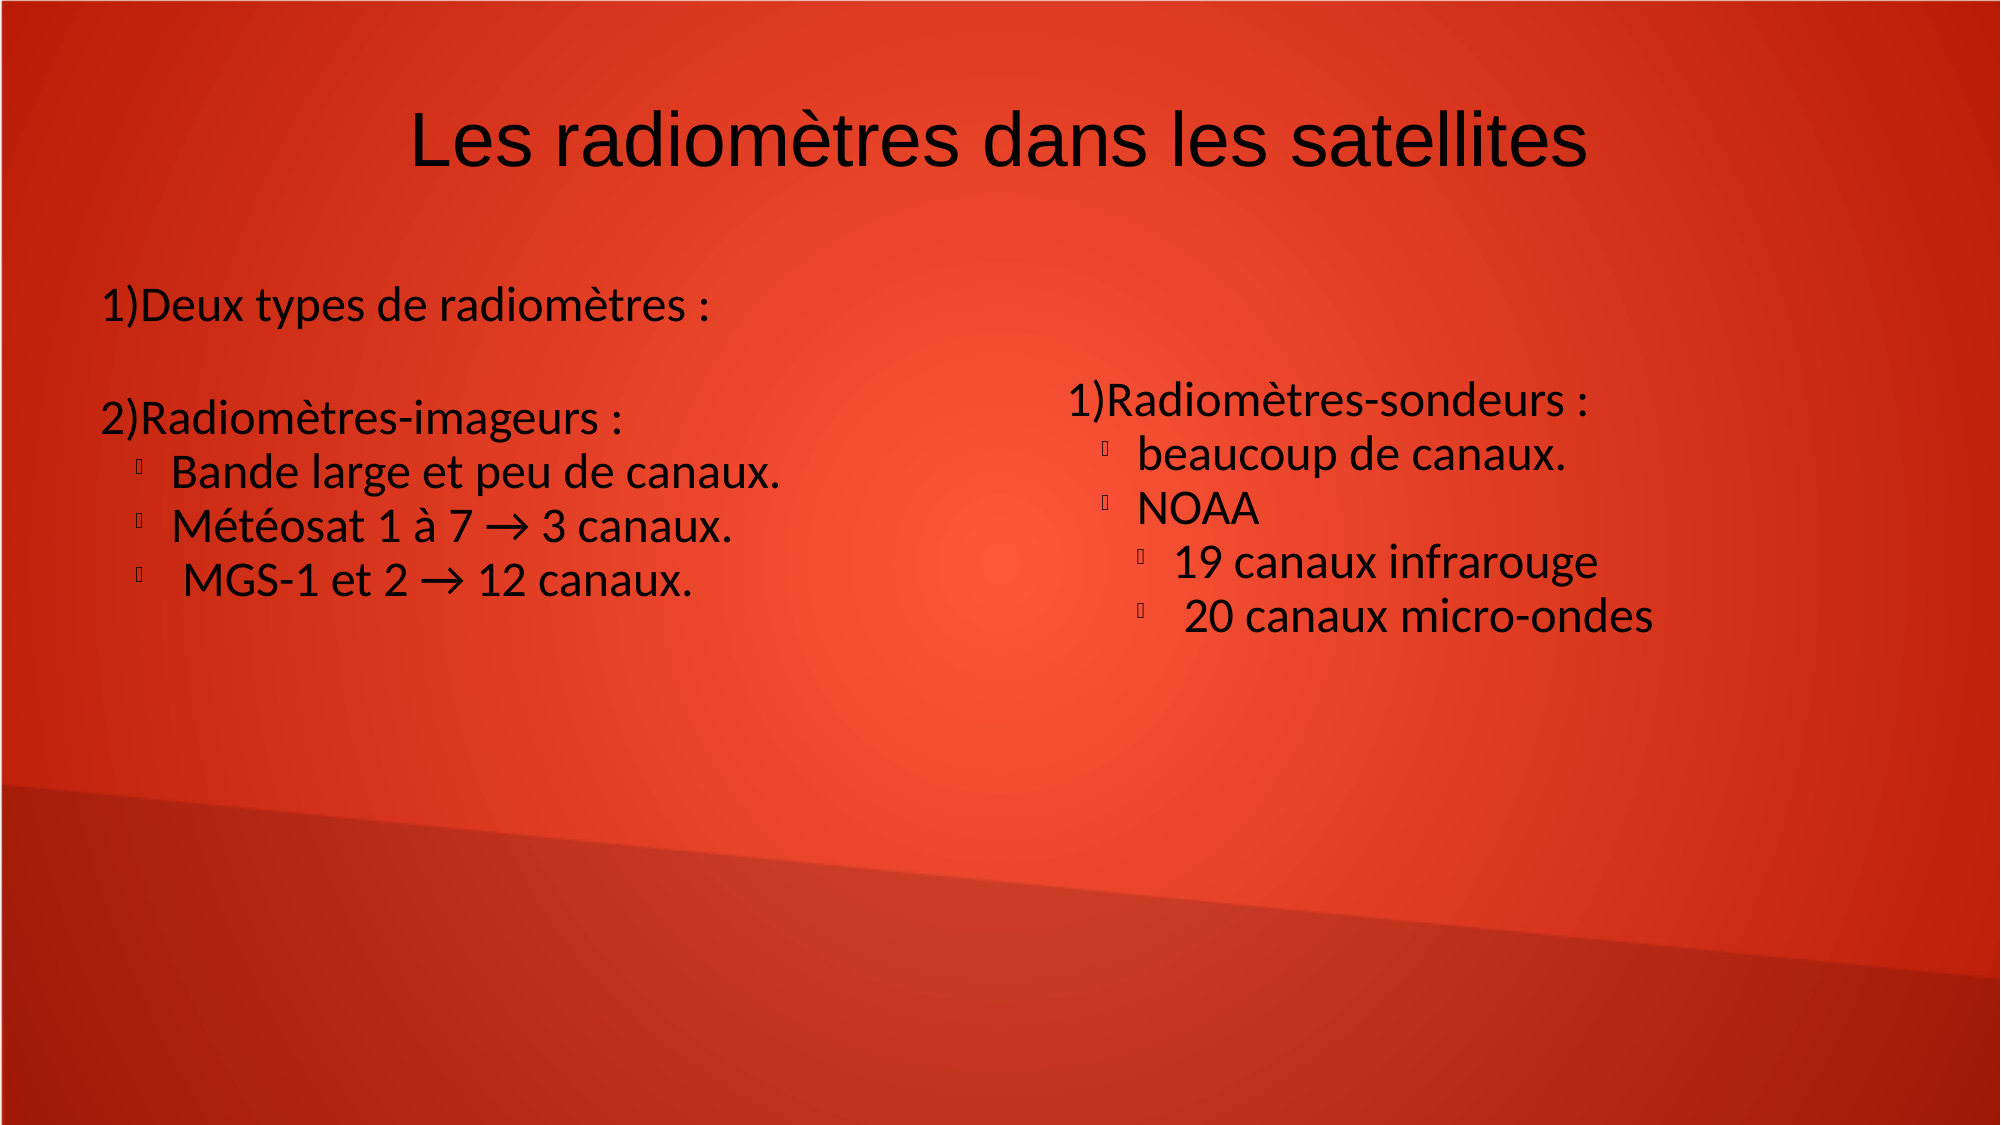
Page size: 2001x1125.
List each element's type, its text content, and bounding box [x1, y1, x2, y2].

text_box Deux types de radiomètres : Radiomètres-imageurs : Bande large et peu de canaux. Météosat 1 à 7 → 3 canaux. MGS-1 et 2 → 12 canaux. [99, 271, 979, 924]
picture [0, 0, 2000, 1125]
text_box Radiomètres-sondeurs : beaucoup de canaux. NOAA 19 canaux infrarouge 20 canaux micro-ondes [1051, 366, 1834, 809]
text_box Les radiomètres dans les satellites [99, 42, 1900, 229]
